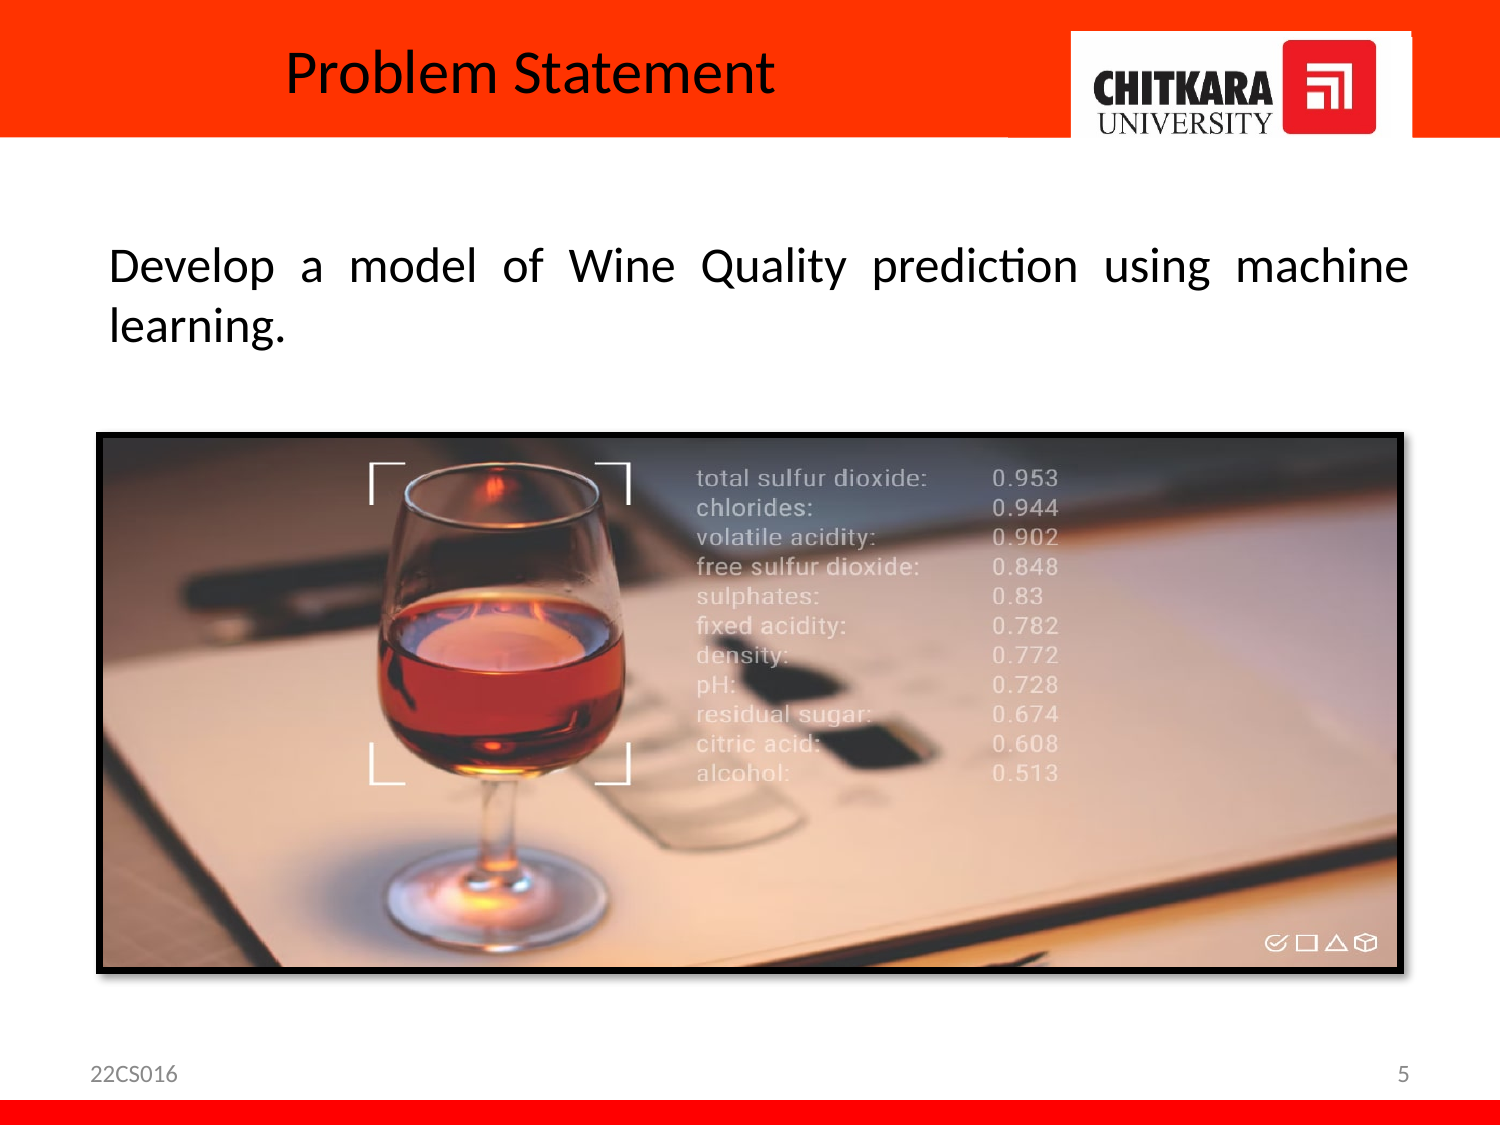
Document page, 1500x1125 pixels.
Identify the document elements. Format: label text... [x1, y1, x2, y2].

list Develop a model of Wine Quality prediction using machine learning. [75, 224, 1425, 968]
picture [102, 437, 1398, 968]
slide_number 22CS016 [75, 1042, 425, 1103]
picture [1074, 37, 1391, 138]
title Problem Statement [0, 0, 1063, 138]
slide_number 5 [1074, 1042, 1425, 1103]
